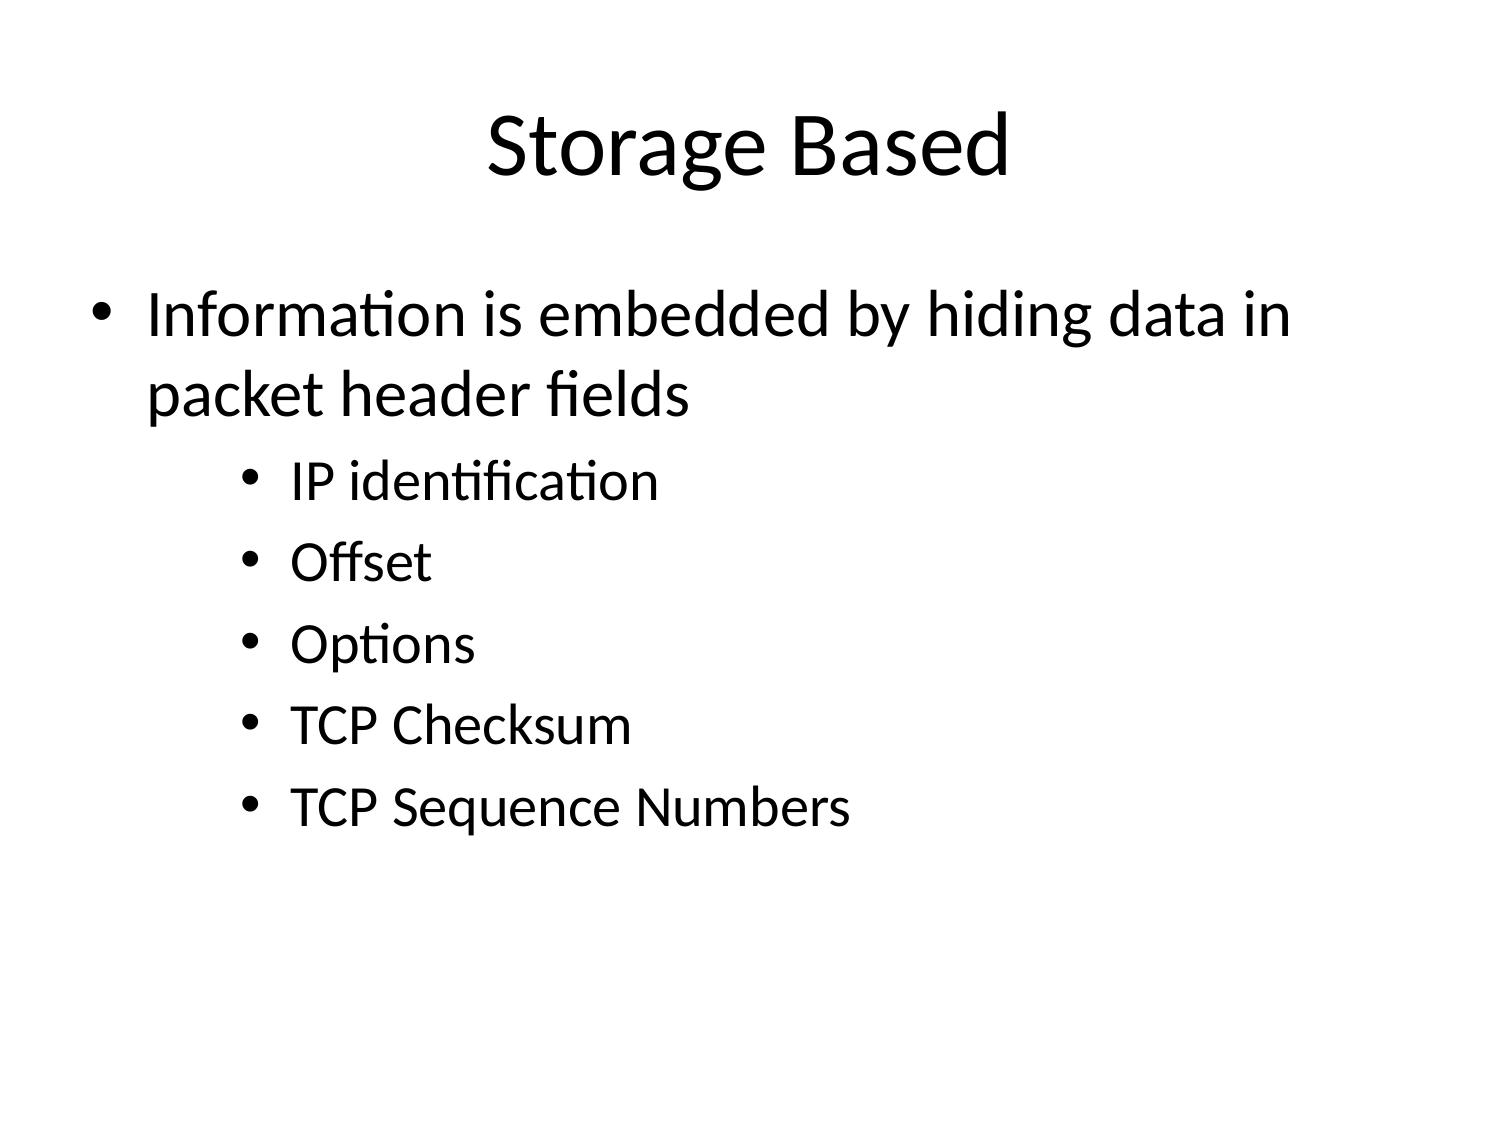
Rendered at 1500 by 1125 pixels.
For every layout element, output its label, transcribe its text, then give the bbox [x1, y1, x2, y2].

list Information is embedded by hiding data in packet header fields IP identification Offset Options TCP Checksum TCP Sequence Numbers [75, 262, 1425, 1005]
title Storage Based [75, 45, 1425, 233]
